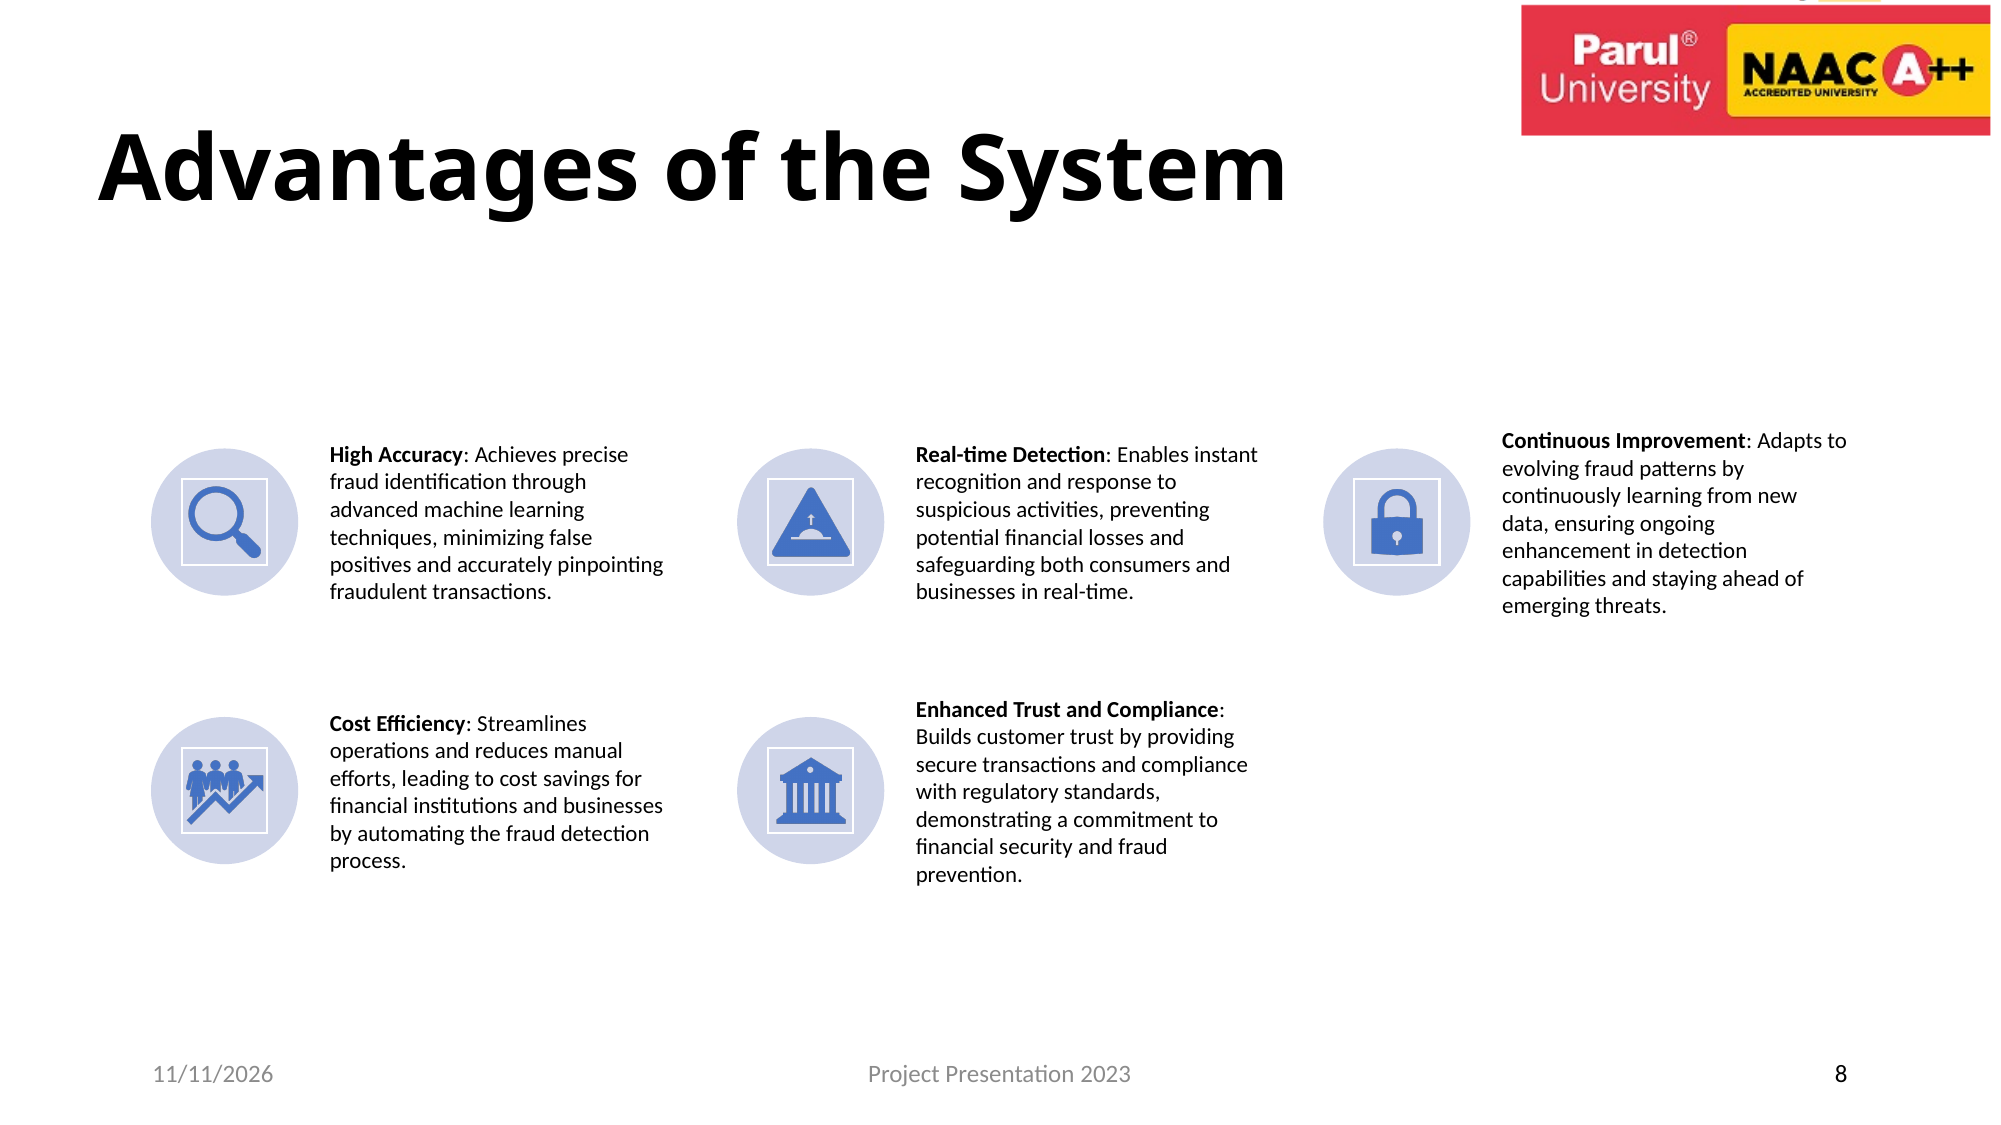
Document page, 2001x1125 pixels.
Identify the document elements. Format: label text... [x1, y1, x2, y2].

title Advantages of the System [83, 62, 1809, 280]
slide_number 8 [1412, 1042, 1863, 1103]
footer Project Presentation 2023 [662, 1042, 1338, 1103]
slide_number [137, 1042, 588, 1103]
picture [1517, 0, 2000, 150]
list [137, 299, 1863, 1014]
